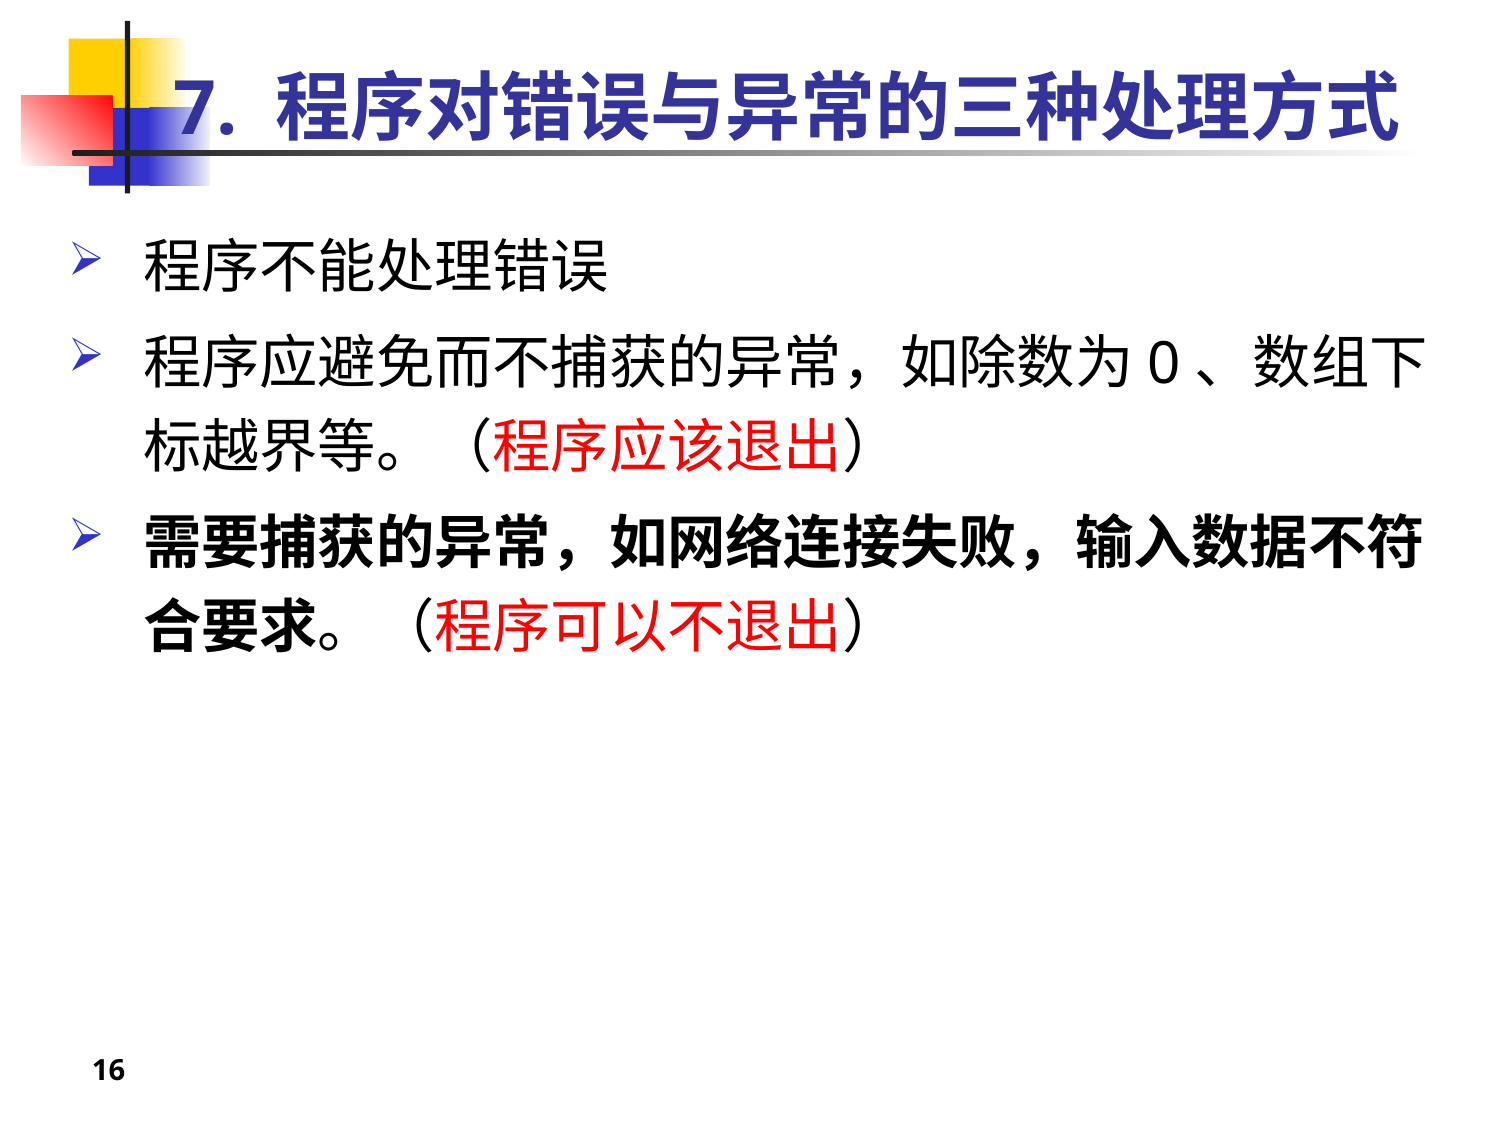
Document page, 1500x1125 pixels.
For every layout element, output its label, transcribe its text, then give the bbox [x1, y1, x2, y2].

slide_number 16 [20, 1023, 141, 1099]
title 7. 程序对错误与异常的三种处理方式 [147, 19, 1426, 157]
list 程序不能处理错误 程序应避免而不捕获的异常，如除数为0、数组下标越界等。（程序应该退出） 需要捕获的异常，如网络连接失败，输入数据不符合要求。（程序可以不退出） [53, 208, 1469, 752]
